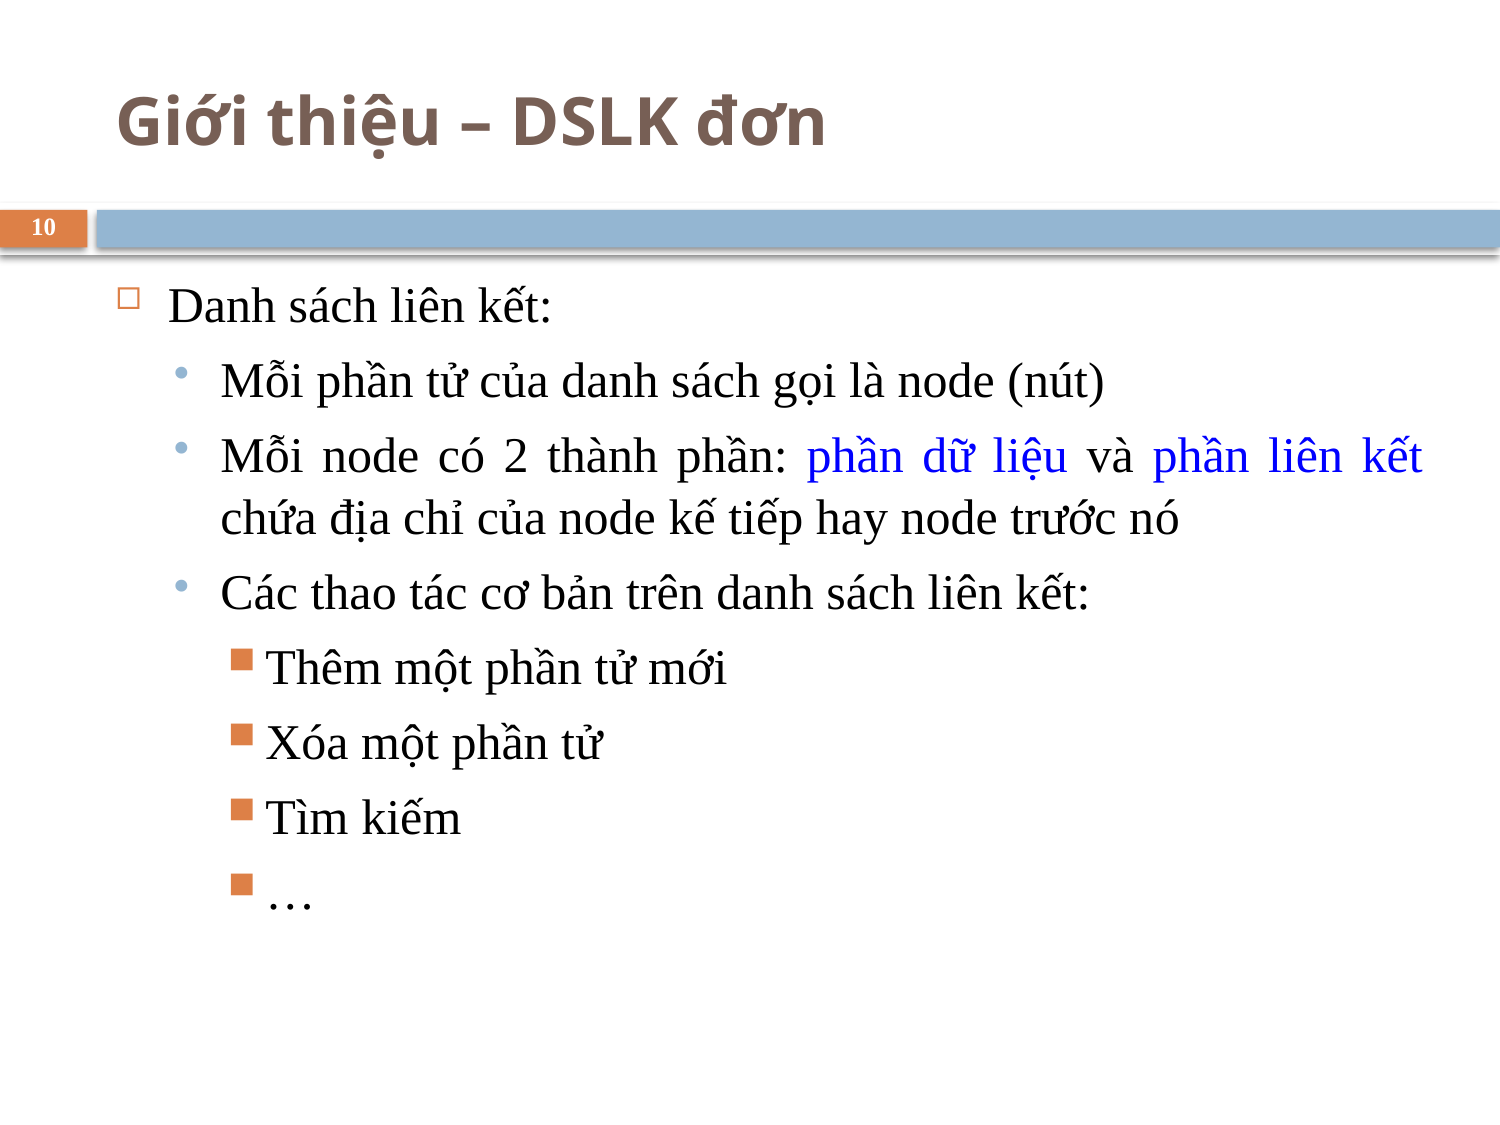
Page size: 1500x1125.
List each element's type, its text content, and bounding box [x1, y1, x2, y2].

title Giới thiệu – DSLK đơn [100, 37, 1438, 200]
list Danh sách liên kết: Mỗi phần tử của danh sách gọi là node (nút) Mỗi node có 2 thành phần: phần dữ liệu và phần liên kết chứa địa chỉ của node kế tiếp hay node trước nó Các thao tác cơ bản trên danh sách liên kết: Thêm một phần tử mới Xóa một phần tử Tìm kiếm … [100, 262, 1438, 1000]
slide_number 10 [0, 208, 88, 249]
